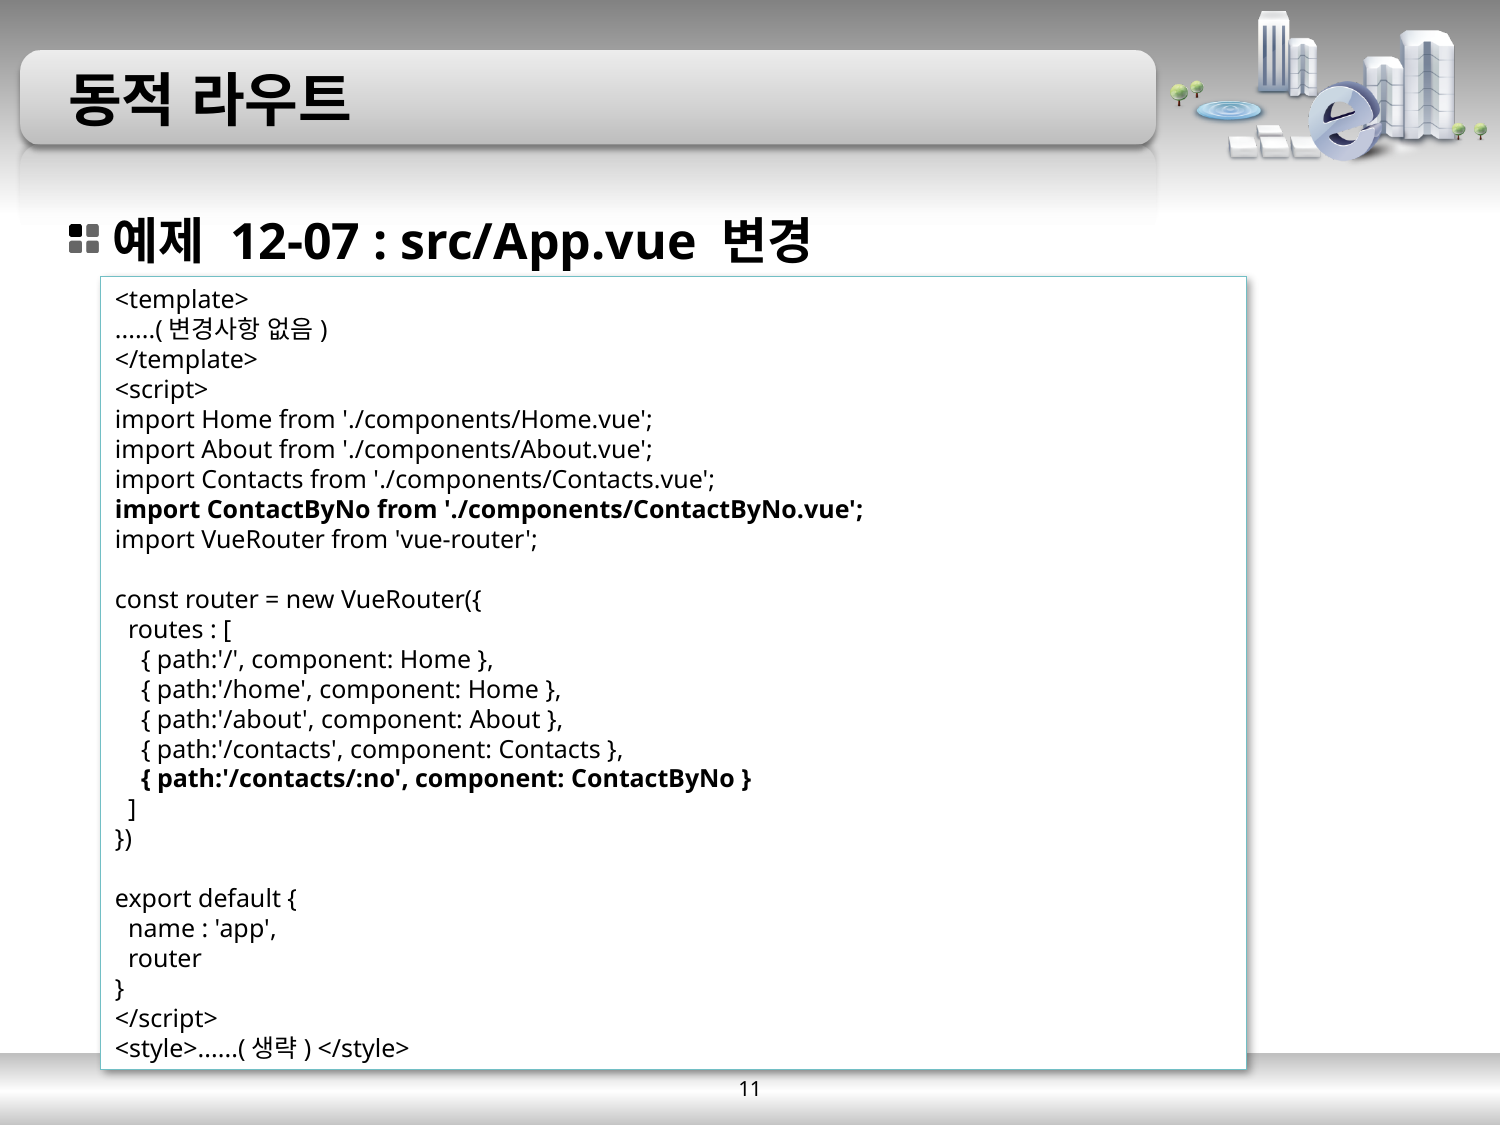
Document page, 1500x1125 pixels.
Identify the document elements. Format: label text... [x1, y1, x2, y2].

list 예제 12-07 : src/App.vue 변경 [54, 195, 1448, 1036]
picture [9, 46, 1166, 243]
picture [69, 224, 99, 253]
text_box <template> ......(변경사항 없음) </template> <script> import Home from './components/Home.vue'; import About from './components/About.vue'; import Contacts from './components/Contacts.vue'; import ContactByNo from './components/ContactByNo.vue'; import VueRouter from 'vue-router'; const router = new VueRouter({ routes : [ { path:'/', component: Home }, { path:'/home', component: Home }, { path:'/about', component: About }, { path:'/contacts', component: Contacts }, { path:'/contacts/:no', component: ContactByNo } ] }) export default { name : 'app', router } </script> <style>......(생략) </style> [100, 276, 1247, 1070]
picture [1170, 11, 1487, 177]
title 동적 라우트 [52, 55, 1404, 156]
